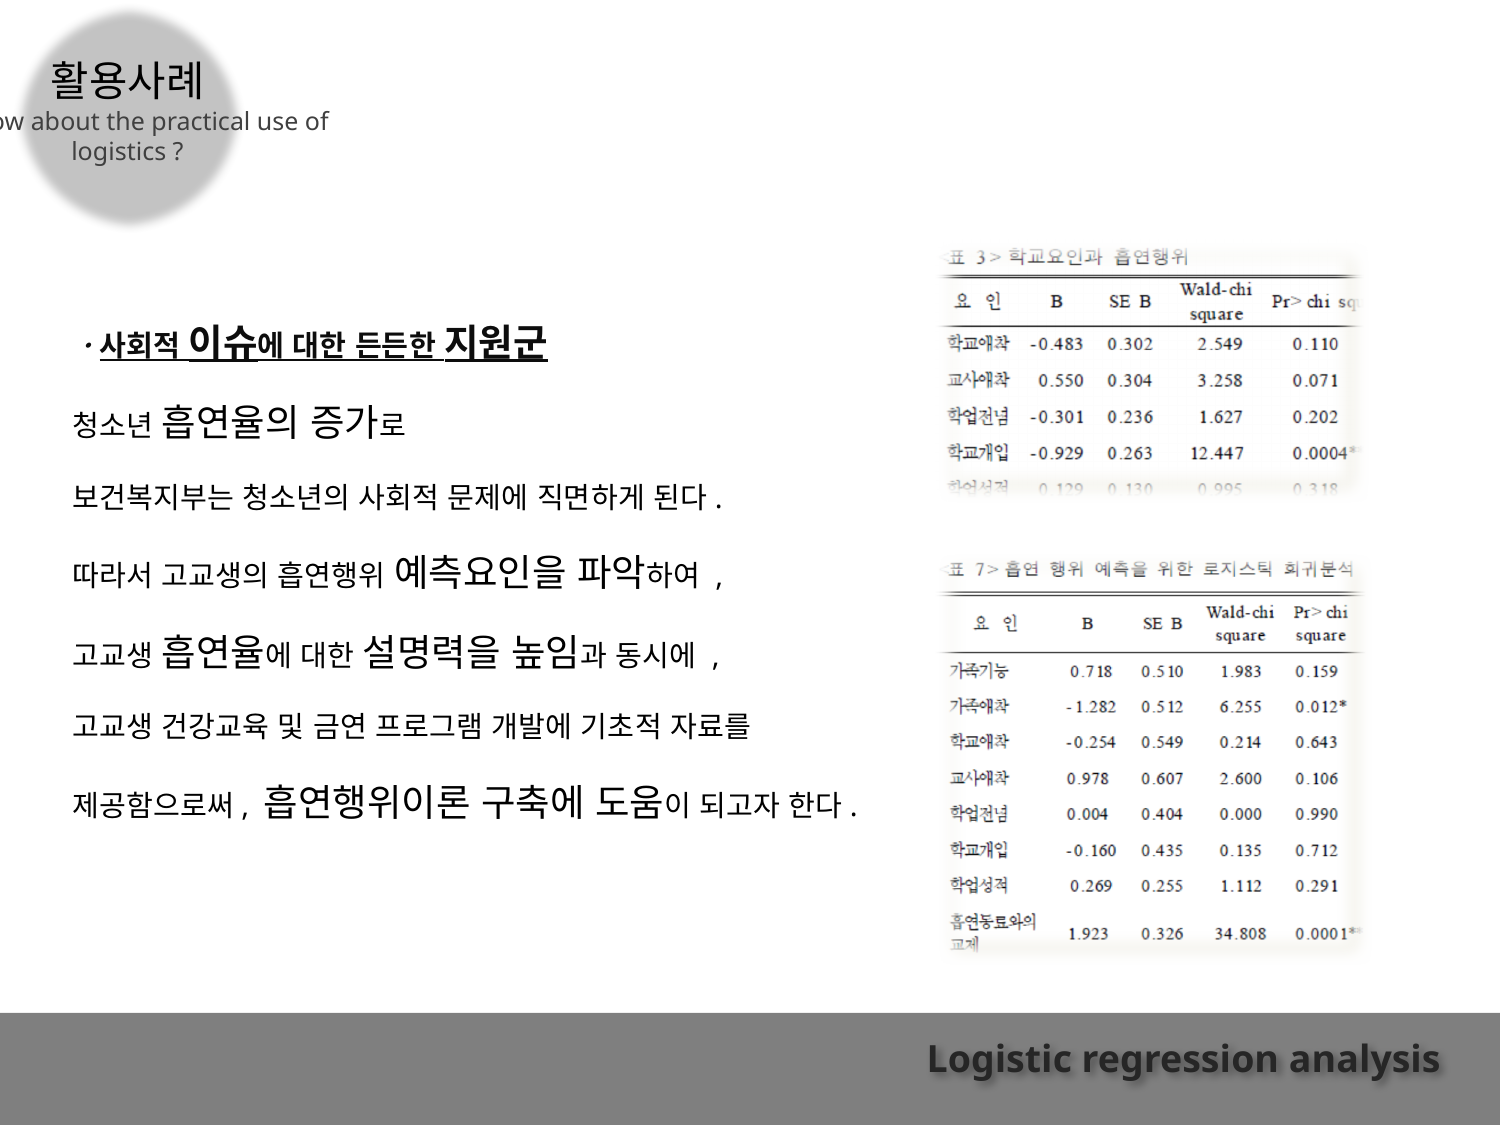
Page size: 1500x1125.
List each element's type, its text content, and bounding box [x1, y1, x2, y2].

picture [934, 237, 1365, 499]
picture [934, 548, 1368, 962]
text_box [0, 1012, 1500, 1125]
text_box ㆍ사회적 이슈에 대한 든든한 지원군 청소년 흡연율의 증가로 보건복지부는 청소년의 사회적 문제에 직면하게 된다. 따라서 고교생의 흡연행위 예측요인을 파악하여 , 고교생 흡연율에 대한 설명력을 높임과 동시에 , 고교생 건강교육 및 금연 프로그램 개발에 기초적 자료를 제공함으로써, 흡연행위이론 구축에 도움이 되고자 한다. [57, 311, 1150, 866]
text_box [0, 0, 347, 236]
